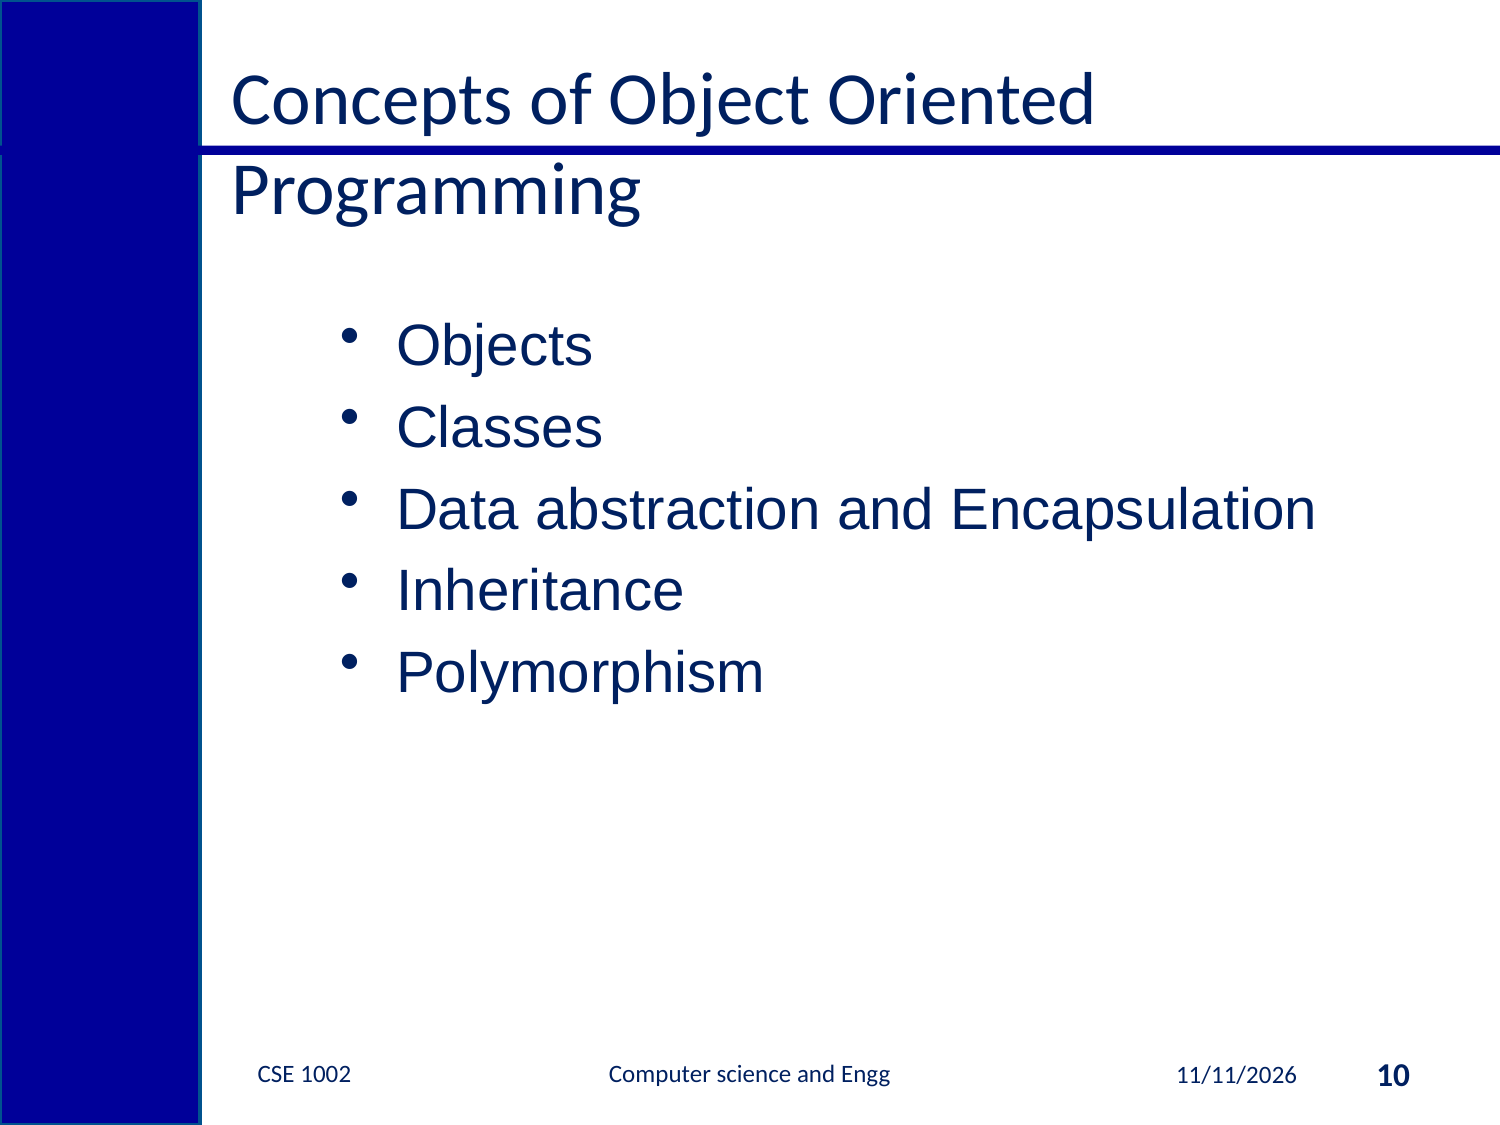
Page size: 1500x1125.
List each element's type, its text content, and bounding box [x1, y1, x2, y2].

footer CSE 1002 Computer science and Engg [212, 1042, 938, 1103]
slide_number 10 [1312, 1042, 1425, 1103]
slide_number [1050, 1043, 1313, 1104]
title Concepts of Object Oriented Programming [216, 24, 1500, 255]
list Objects Classes Data abstraction and Encapsulation Inheritance Polymorphism [324, 299, 1425, 975]
